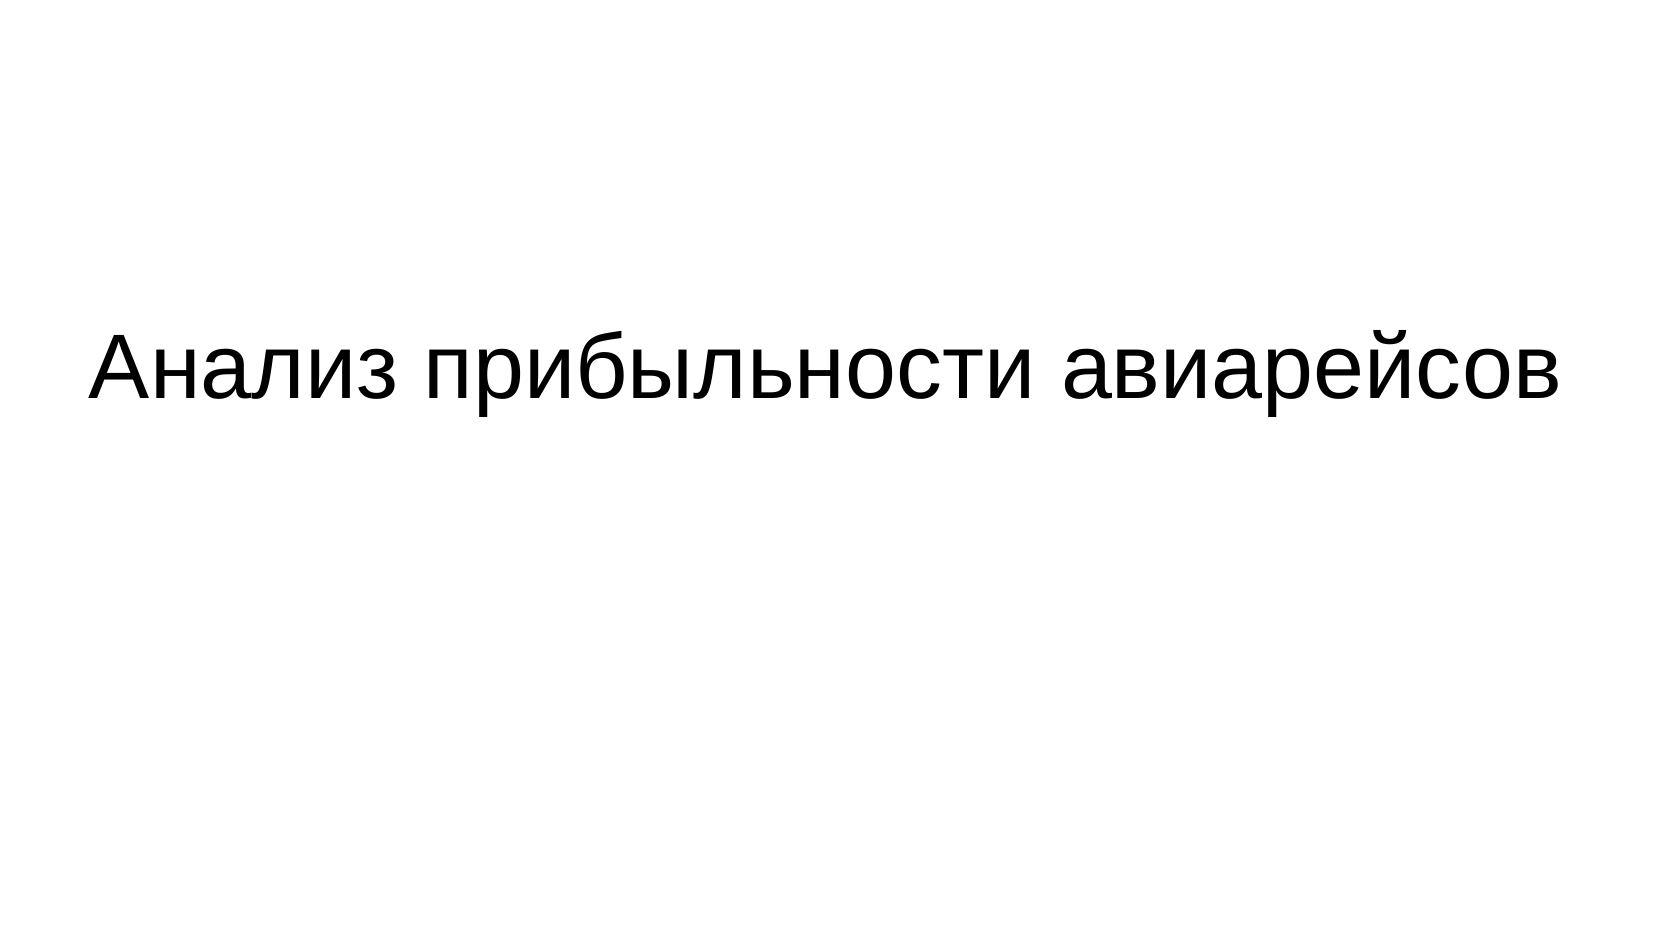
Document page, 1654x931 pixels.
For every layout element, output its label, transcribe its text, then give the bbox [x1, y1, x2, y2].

text_box Анализ прибыльности авиарейсов [82, 307, 1571, 418]
